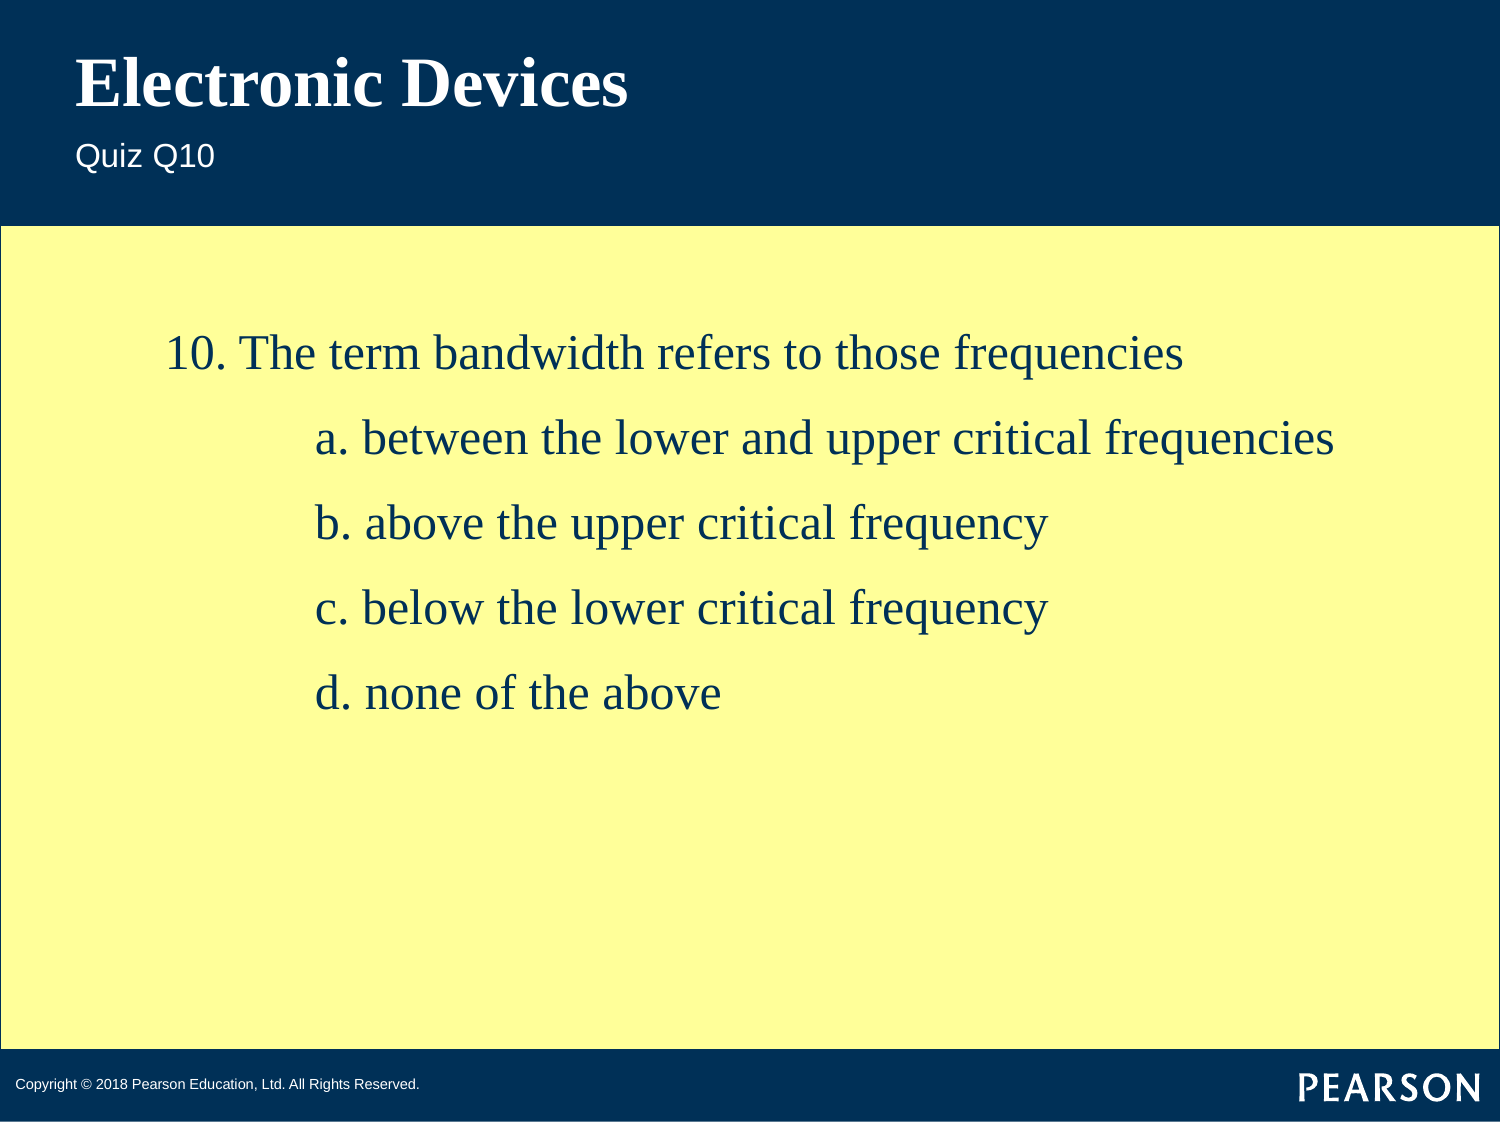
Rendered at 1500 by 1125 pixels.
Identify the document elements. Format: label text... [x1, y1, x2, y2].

title Electronic Devices [75, 35, 1425, 133]
text_box 10. The term bandwidth refers to those frequencies a. between the lower and upper critical frequencies b. above the upper critical frequency c. below the lower critical frequency d. none of the above [149, 312, 1438, 728]
text_box [0, 224, 1500, 1050]
list Quiz Q10 [75, 133, 1425, 200]
